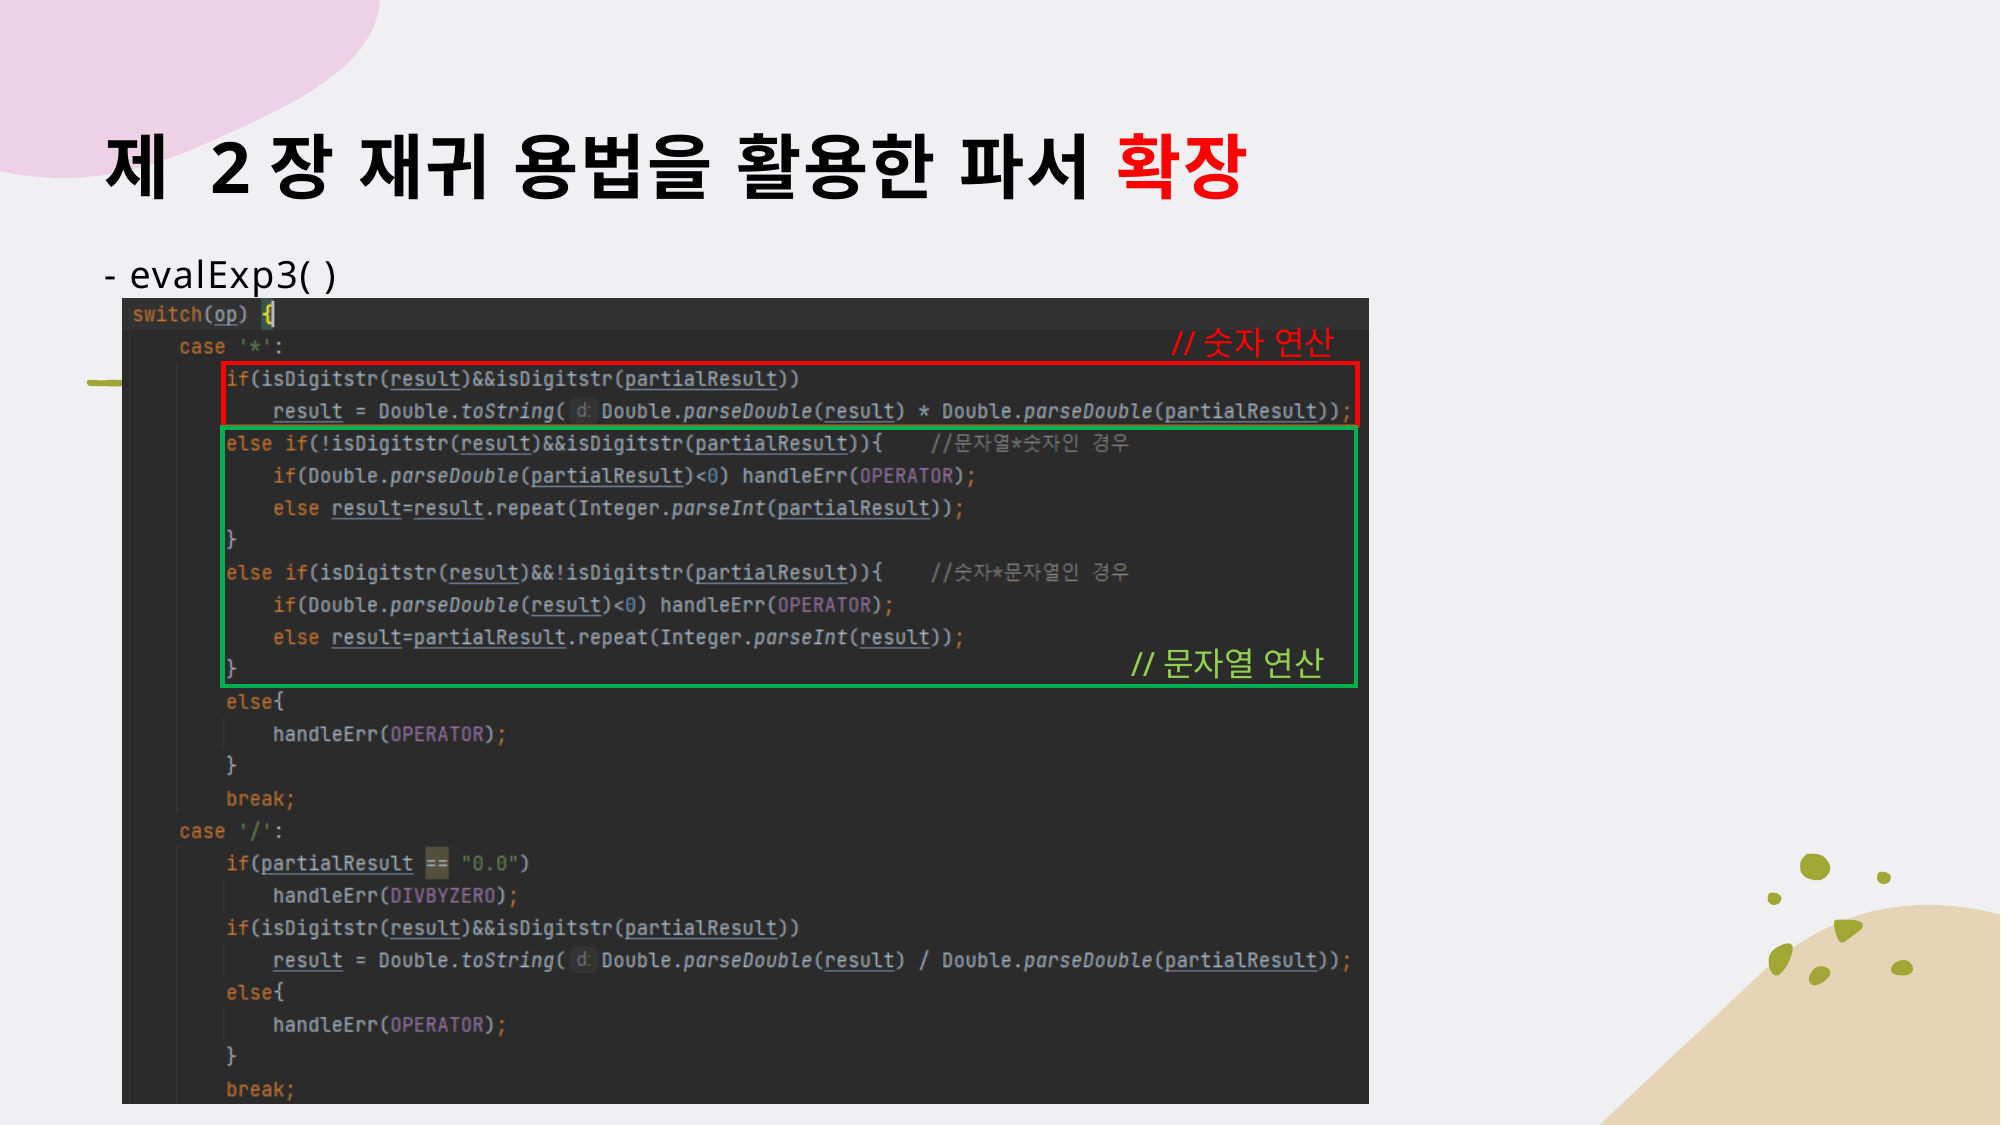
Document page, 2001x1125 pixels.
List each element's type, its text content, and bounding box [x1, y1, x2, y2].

list - evalExp3( ) [86, 227, 1774, 1027]
title 제 2장 재귀 용법을 활용한 파서 확장 [86, 102, 1740, 223]
picture [122, 298, 1369, 1104]
